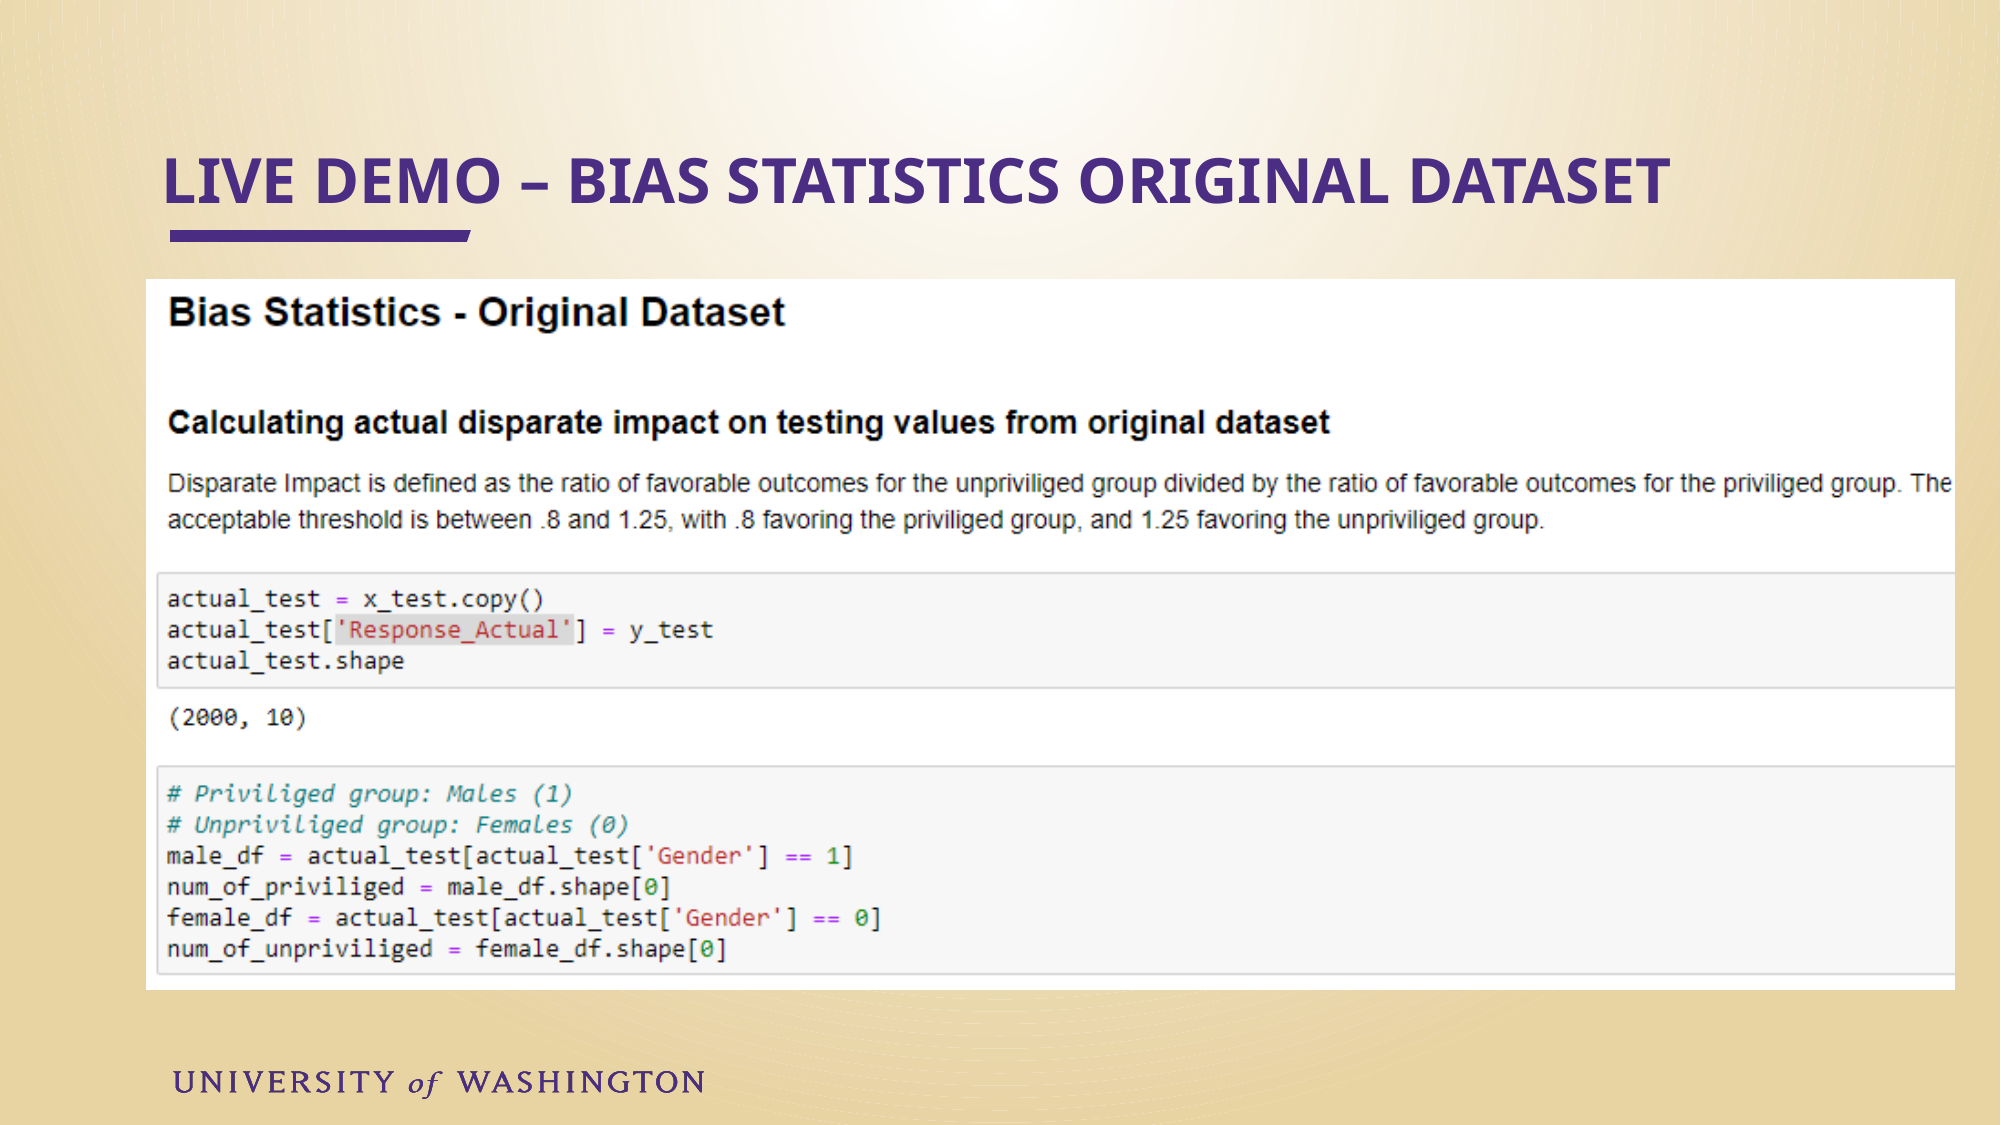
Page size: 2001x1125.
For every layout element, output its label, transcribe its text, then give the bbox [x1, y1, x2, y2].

picture [170, 230, 471, 242]
text_box LIVE DEMO – BIAS STATISTICS ORIGINAL DATASET [146, 60, 1911, 224]
picture [173, 1071, 704, 1099]
picture [146, 279, 1955, 991]
